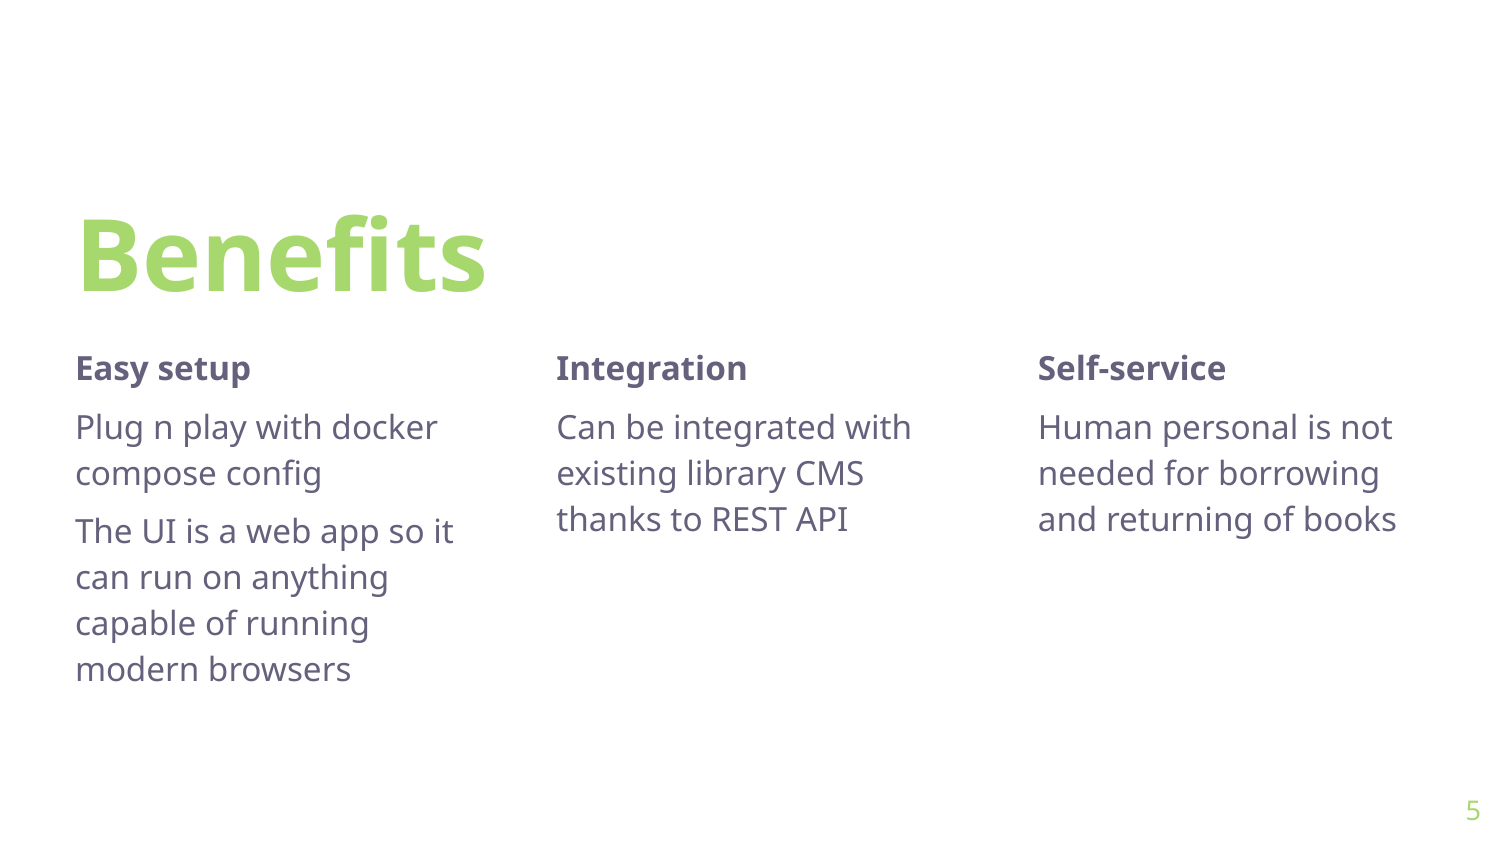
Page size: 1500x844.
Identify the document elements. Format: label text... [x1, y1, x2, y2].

list Self-service Human personal is not needed for borrowing and returning of books [1037, 341, 1425, 808]
list Integration Can be integrated with existing library CMS thanks to REST API [556, 341, 944, 808]
list Easy setup Plug n play with docker compose config The UI is a web app so it can run on anything capable of running modern browsers [75, 341, 463, 808]
title Benefits [75, 171, 1109, 312]
slide_number 5 [1391, 779, 1482, 844]
